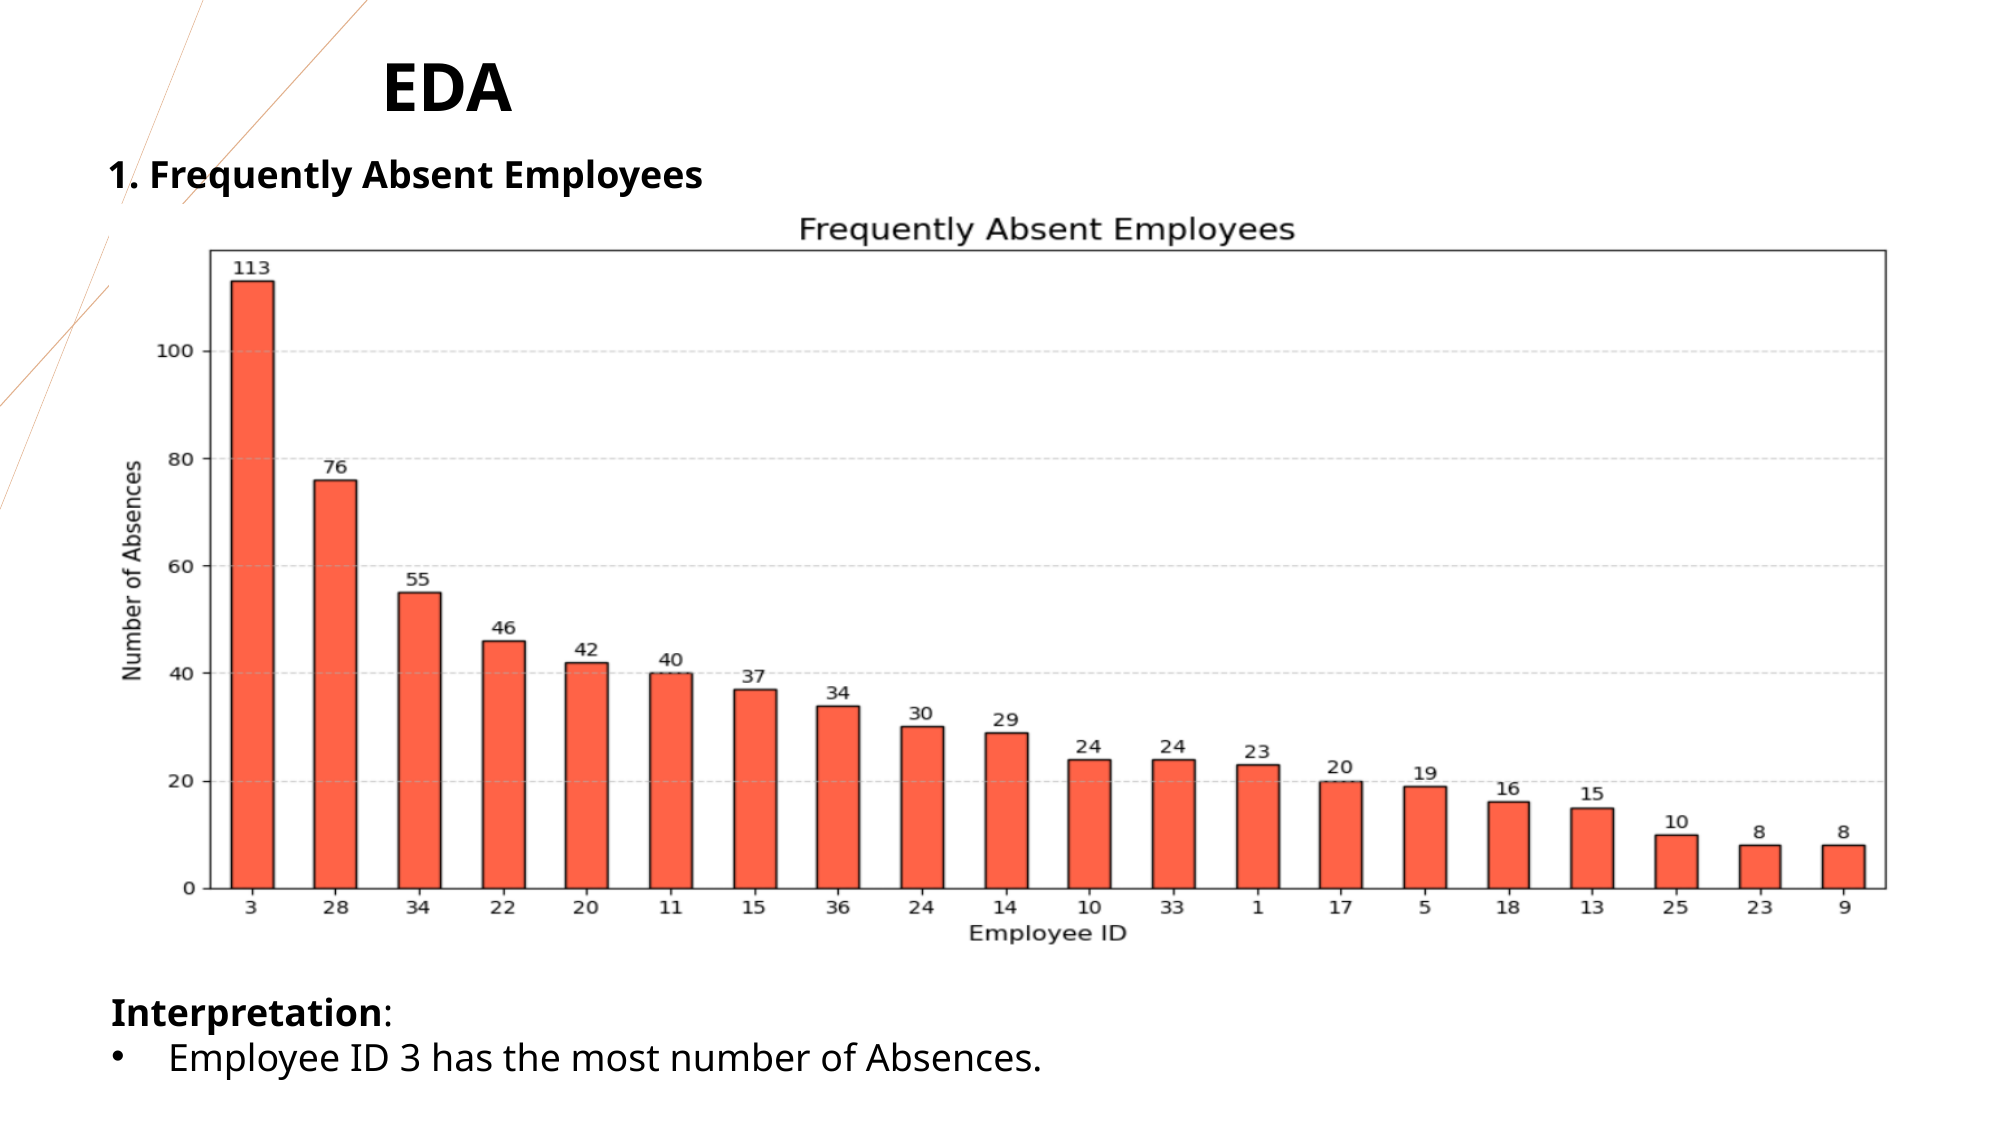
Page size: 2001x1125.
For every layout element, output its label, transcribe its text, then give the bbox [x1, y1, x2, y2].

text_box Interpretation: Employee ID 3 has the most number of Absences. [96, 981, 2000, 1086]
picture [109, 204, 1904, 967]
text_box 1. Frequently Absent Employees [92, 143, 1120, 204]
text_box EDA [366, 37, 1640, 133]
